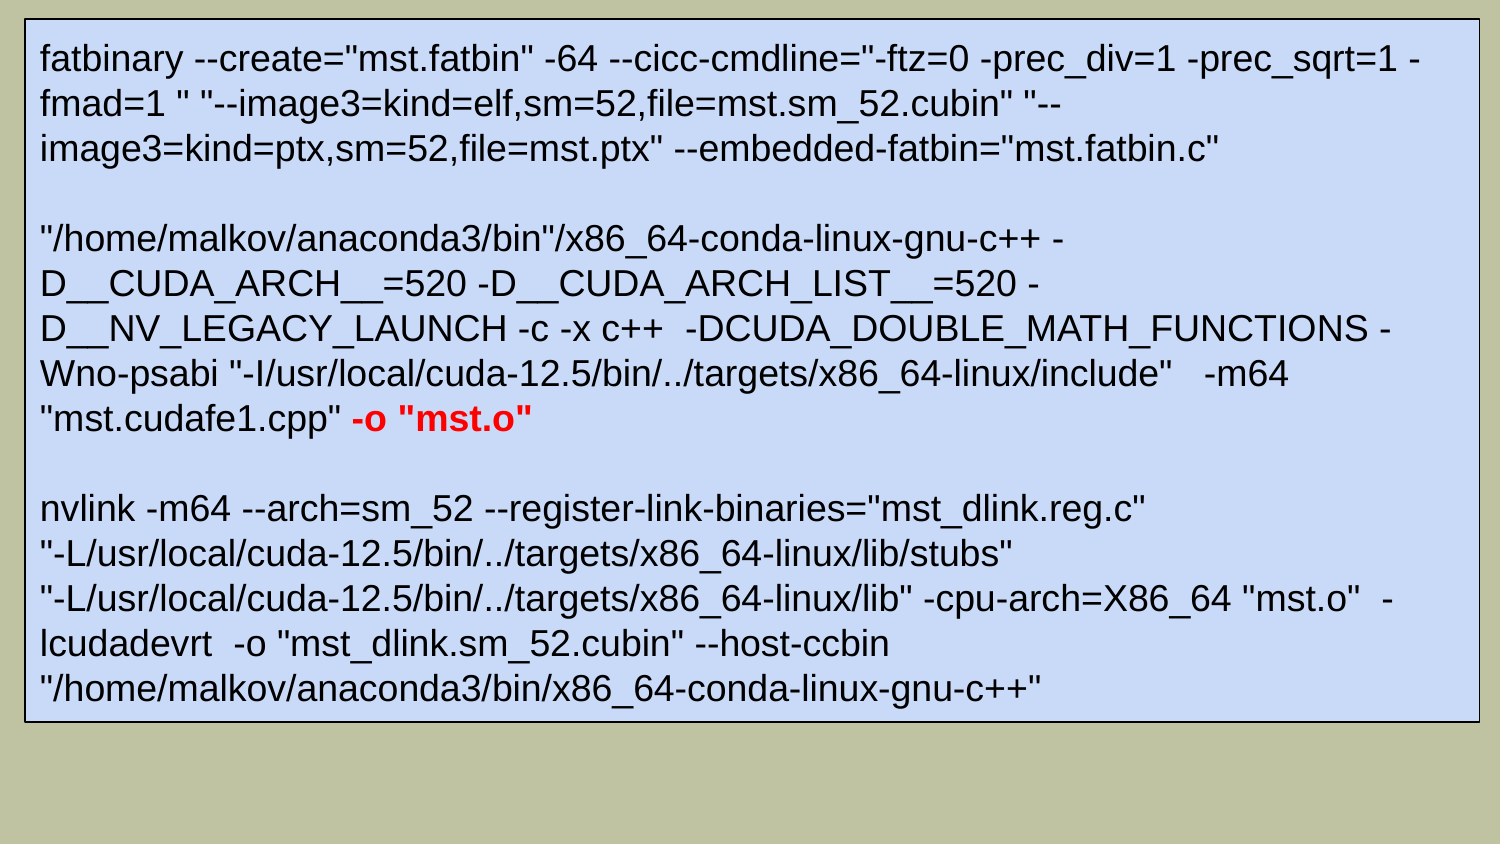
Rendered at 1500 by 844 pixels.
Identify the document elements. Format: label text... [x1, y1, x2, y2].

text_box fatbinary --create="mst.fatbin" -64 --cicc-cmdline="-ftz=0 -prec_div=1 -prec_sqrt=1 -fmad=1 " "--image3=kind=elf,sm=52,file=mst.sm_52.cubin" "--image3=kind=ptx,sm=52,file=mst.ptx" --embedded-fatbin="mst.fatbin.c" "/home/malkov/anaconda3/bin"/x86_64-conda-linux-gnu-c++ -D__CUDA_ARCH__=520 -D__CUDA_ARCH_LIST__=520 -D__NV_LEGACY_LAUNCH -c -x c++ -DCUDA_DOUBLE_MATH_FUNCTIONS -Wno-psabi "-I/usr/local/cuda-12.5/bin/../targets/x86_64-linux/include" -m64 "mst.cudafe1.cpp" -o "mst.o" nvlink -m64 --arch=sm_52 --register-link-binaries="mst_dlink.reg.c" "-L/usr/local/cuda-12.5/bin/../targets/x86_64-linux/lib/stubs" "-L/usr/local/cuda-12.5/bin/../targets/x86_64-linux/lib" -cpu-arch=X86_64 "mst.o" -lcudadevrt -o "mst_dlink.sm_52.cubin" --host-ccbin "/home/malkov/anaconda3/bin/x86_64-conda-linux-gnu-c++" [24, 19, 1480, 723]
